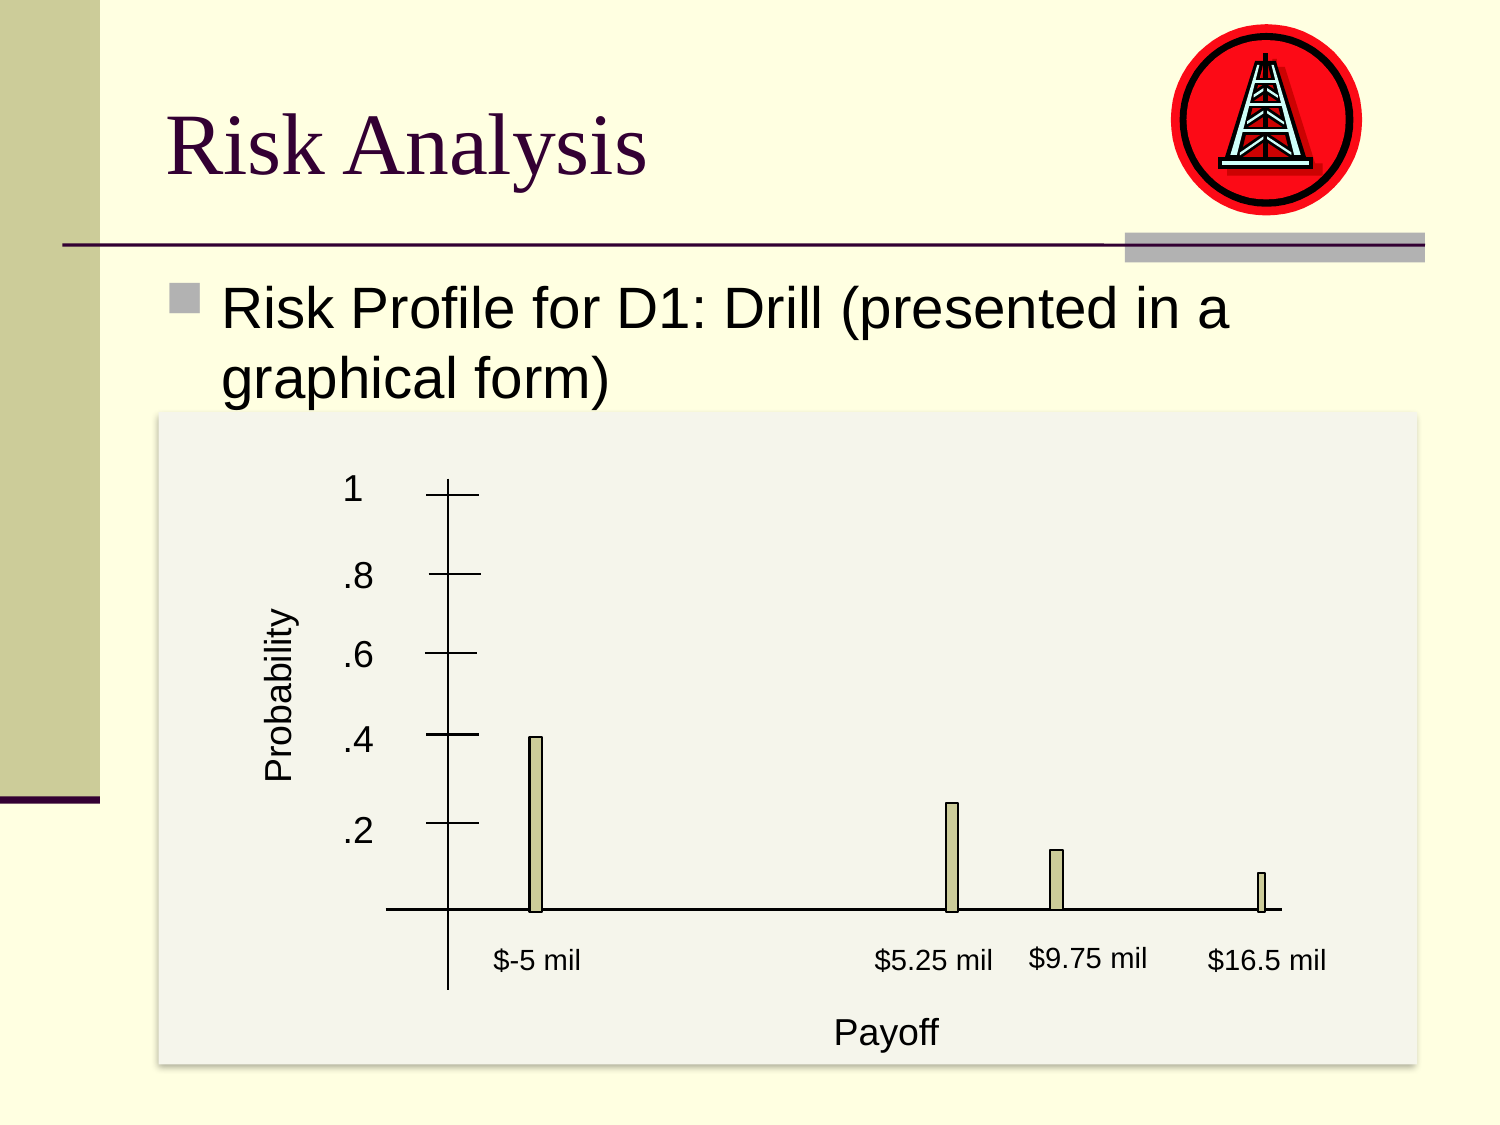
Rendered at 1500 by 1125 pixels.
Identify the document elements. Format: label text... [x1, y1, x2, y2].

text_box [158, 412, 1418, 1065]
text_box .8 [327, 543, 408, 604]
text_box Payoff [818, 1000, 1003, 1061]
text_box [1049, 849, 1064, 908]
text_box [529, 736, 542, 908]
text_box $16.5 mil [1193, 933, 1413, 984]
text_box .6 [327, 622, 408, 683]
text_box $9.75 mil [1014, 931, 1184, 982]
text_box .2 [327, 798, 408, 858]
text_box 1 [327, 457, 408, 517]
text_box $5.25 mil [859, 933, 1033, 984]
picture [1170, 23, 1363, 216]
text_box $-5 mil [478, 933, 710, 984]
title Risk Analysis [149, 45, 1426, 234]
list Risk Profile for D1: Drill (presented in a graphical form) [149, 262, 1426, 1006]
text_box [1257, 872, 1266, 908]
text_box .4 [327, 707, 408, 768]
text_box Probability [246, 573, 322, 799]
text_box [946, 803, 959, 908]
